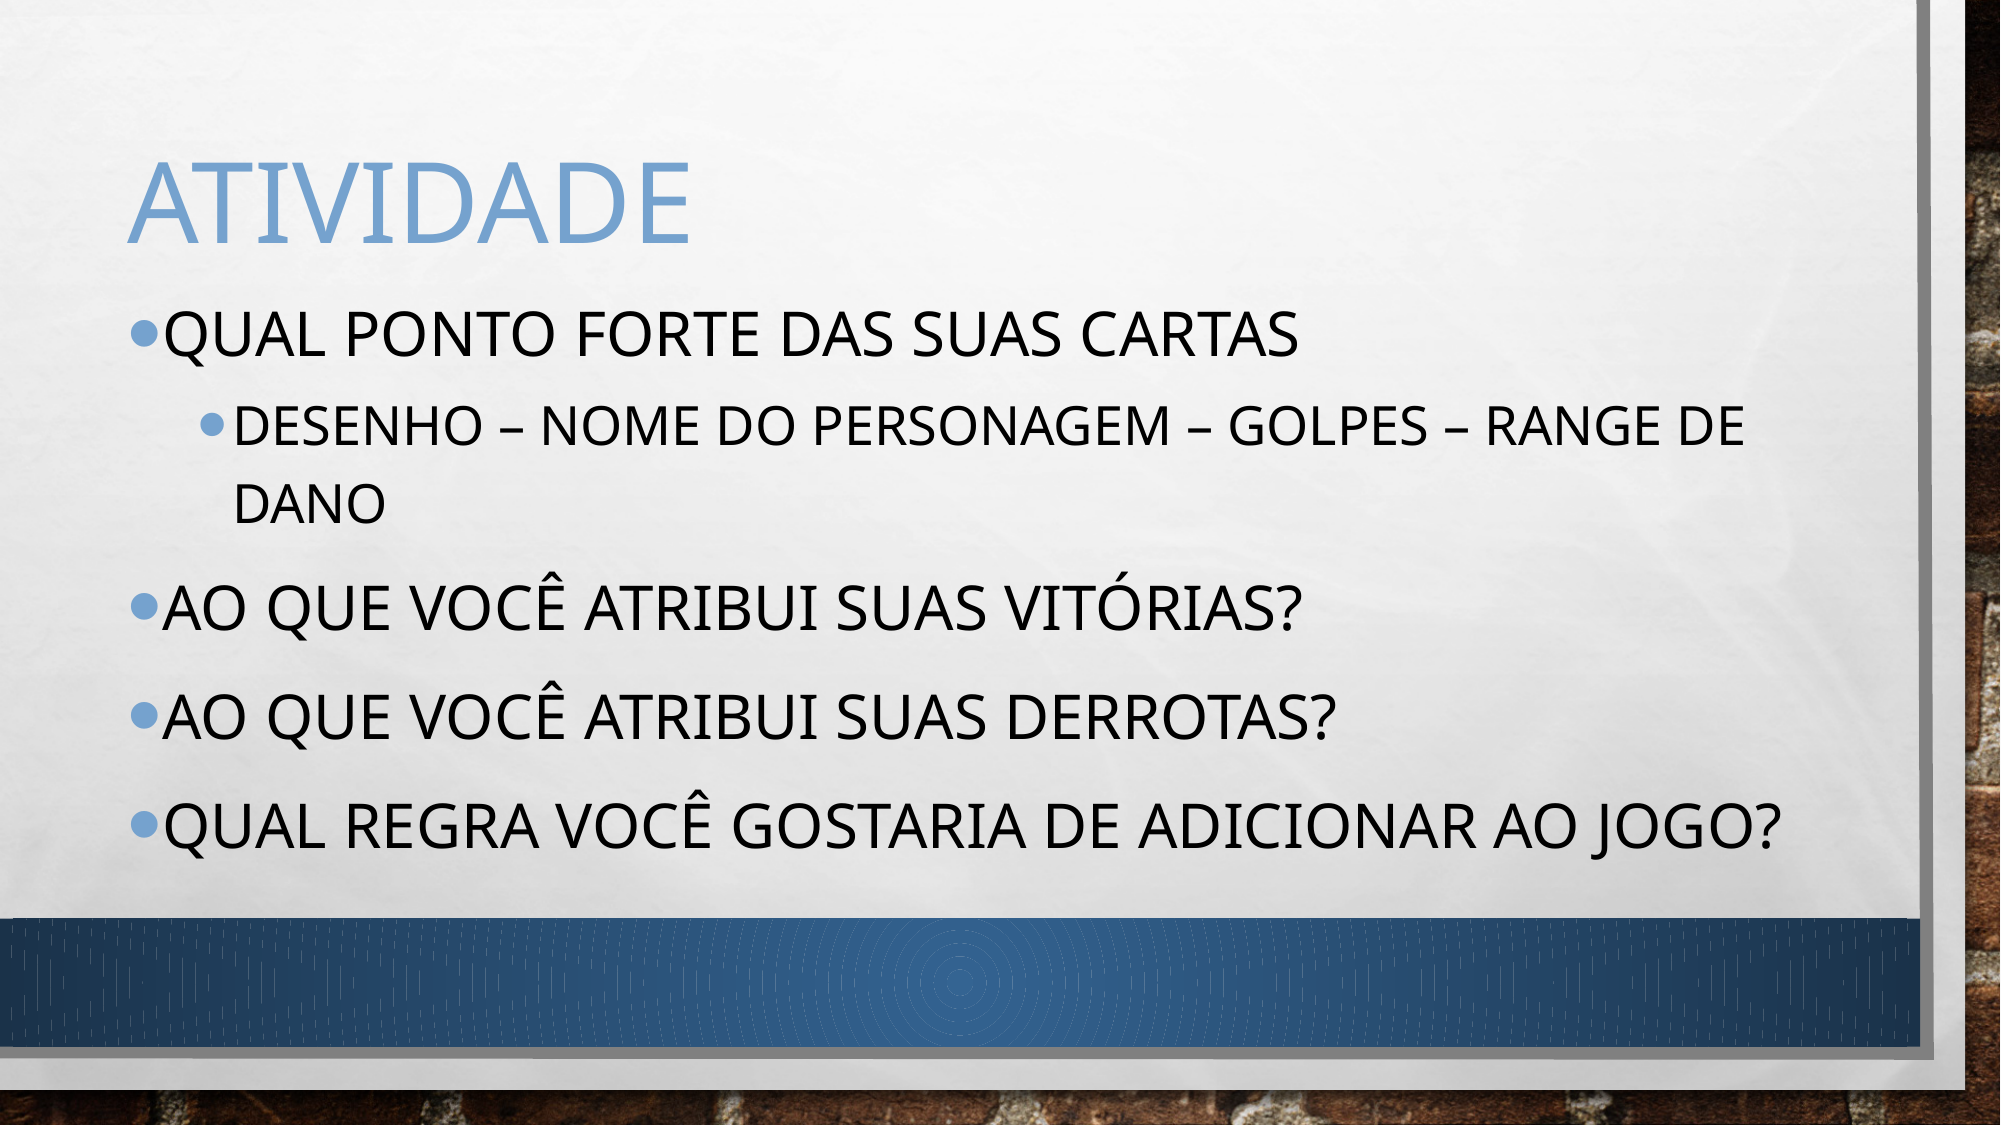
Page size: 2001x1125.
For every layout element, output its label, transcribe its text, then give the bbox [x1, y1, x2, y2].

list Qual ponto forte das suas cartas Desenho – Nome do Personagem – Golpes – Range de Dano Ao que você atribui suas vitórias? Ao que você atribui suas derrotas? Qual regra você gostaria de adicionar ao jogo? [112, 258, 1818, 882]
picture [0, 0, 2000, 1125]
title Atividade [112, 112, 1818, 258]
